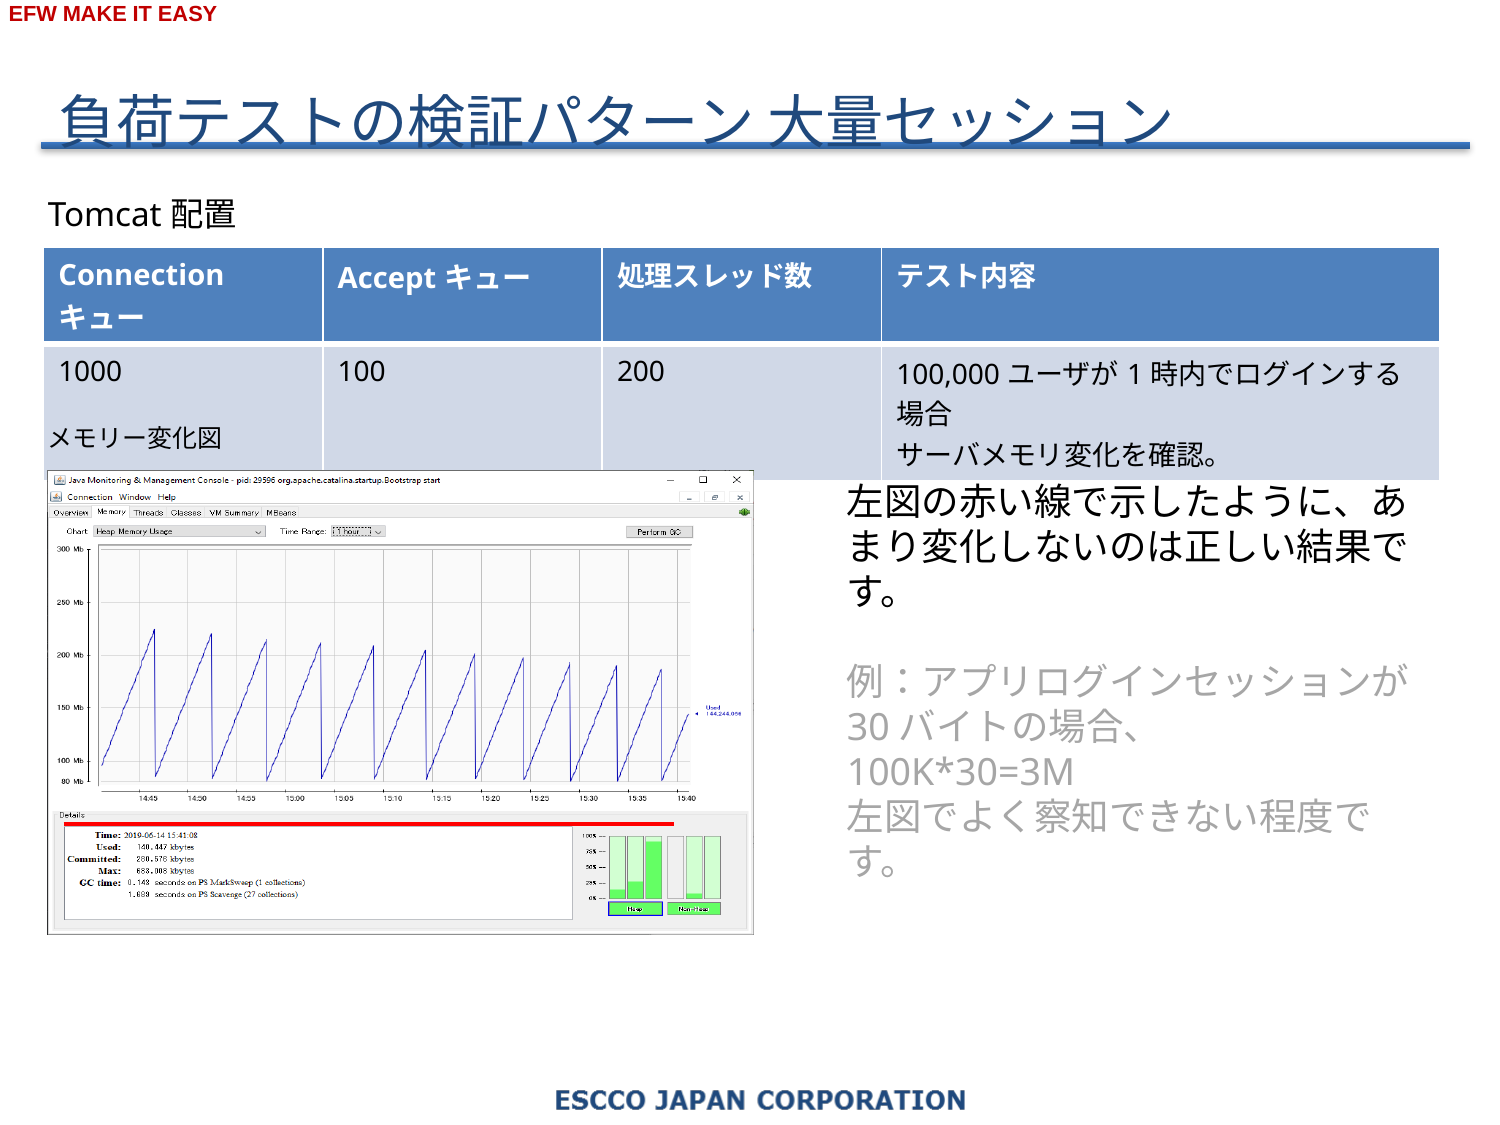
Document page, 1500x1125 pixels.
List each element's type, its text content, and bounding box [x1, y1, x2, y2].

table_cell 100 [324, 347, 601, 468]
table_header テスト内容 [882, 248, 1439, 341]
table_cell 100,000ユーザが1時内でログインする場合 サーバメモリ変化を確認。 [882, 347, 1439, 470]
table_header Connectionキュー [44, 248, 322, 341]
text_box メモリー変化図 [33, 403, 282, 471]
table_header Acceptキュー [324, 248, 601, 341]
picture [47, 470, 755, 935]
text_box 左図の赤い線で示したように、あまり変化しないのは正しい結果です。 例：アプリログインセッションが30バイトの場合、 100K*30=3M 左図でよく察知できない程度です。 [832, 470, 1443, 883]
picture [523, 1069, 999, 1125]
title 負荷テストの検証パターン 大量セッション [43, 70, 1394, 163]
table_cell 200 [603, 347, 881, 480]
table_cell 1000 [44, 347, 322, 468]
table_header 処理スレッド数 [603, 248, 881, 341]
text_box Tomcat配置 [33, 180, 282, 247]
